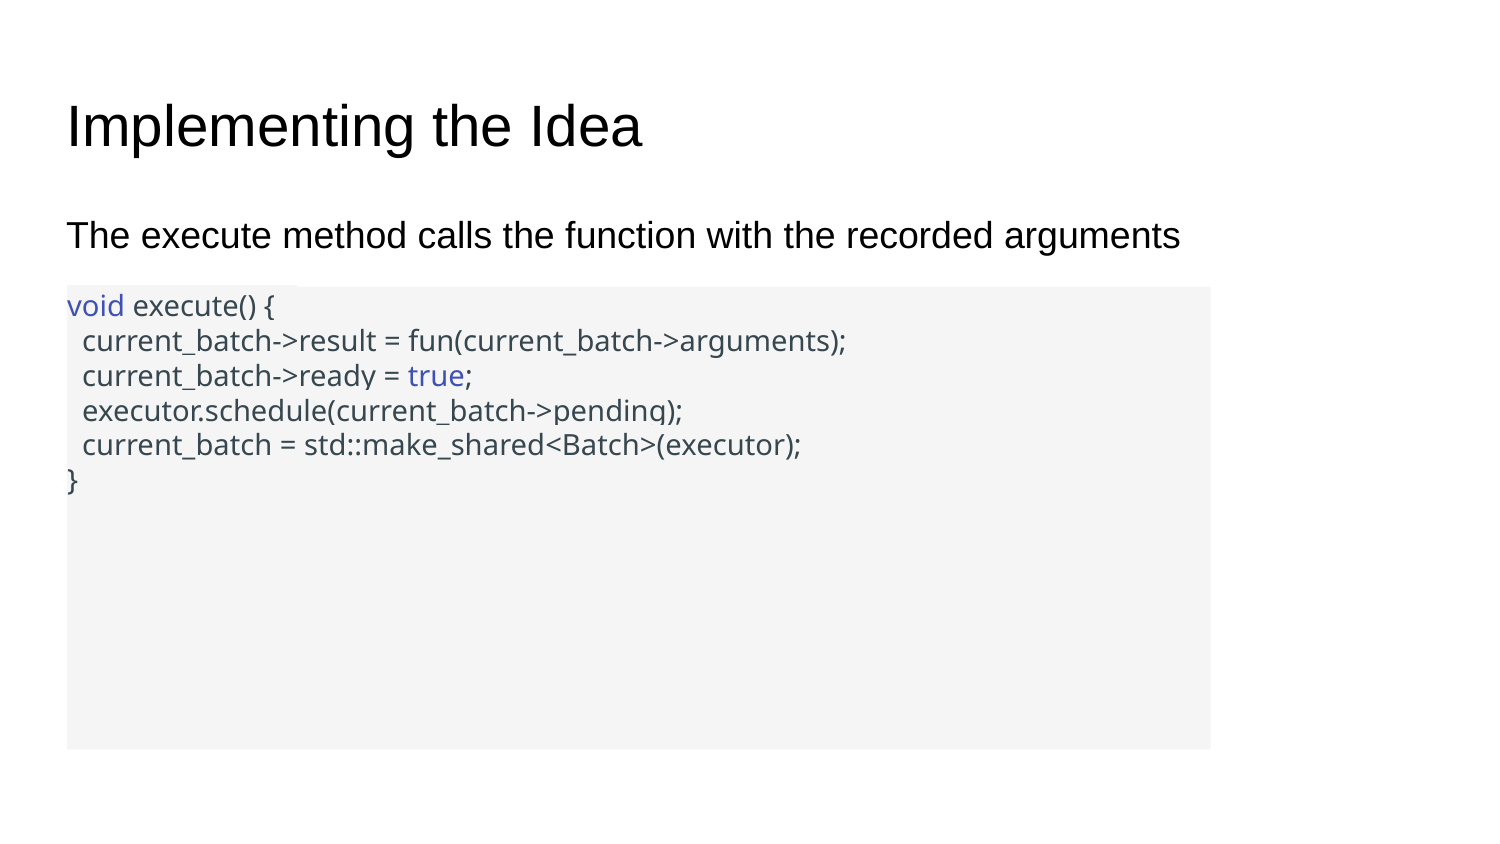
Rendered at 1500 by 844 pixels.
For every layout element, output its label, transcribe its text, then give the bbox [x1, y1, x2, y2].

title Implementing the Idea [51, 72, 1449, 167]
text_box void execute() { current_batch->result = fun(current_batch->arguments); current_batch->ready = true; executor.schedule(current_batch->pending); current_batch = std::make_shared<Batch>(executor); } [65, 285, 1213, 752]
list The execute method calls the function with the recorded arguments [51, 189, 1449, 750]
